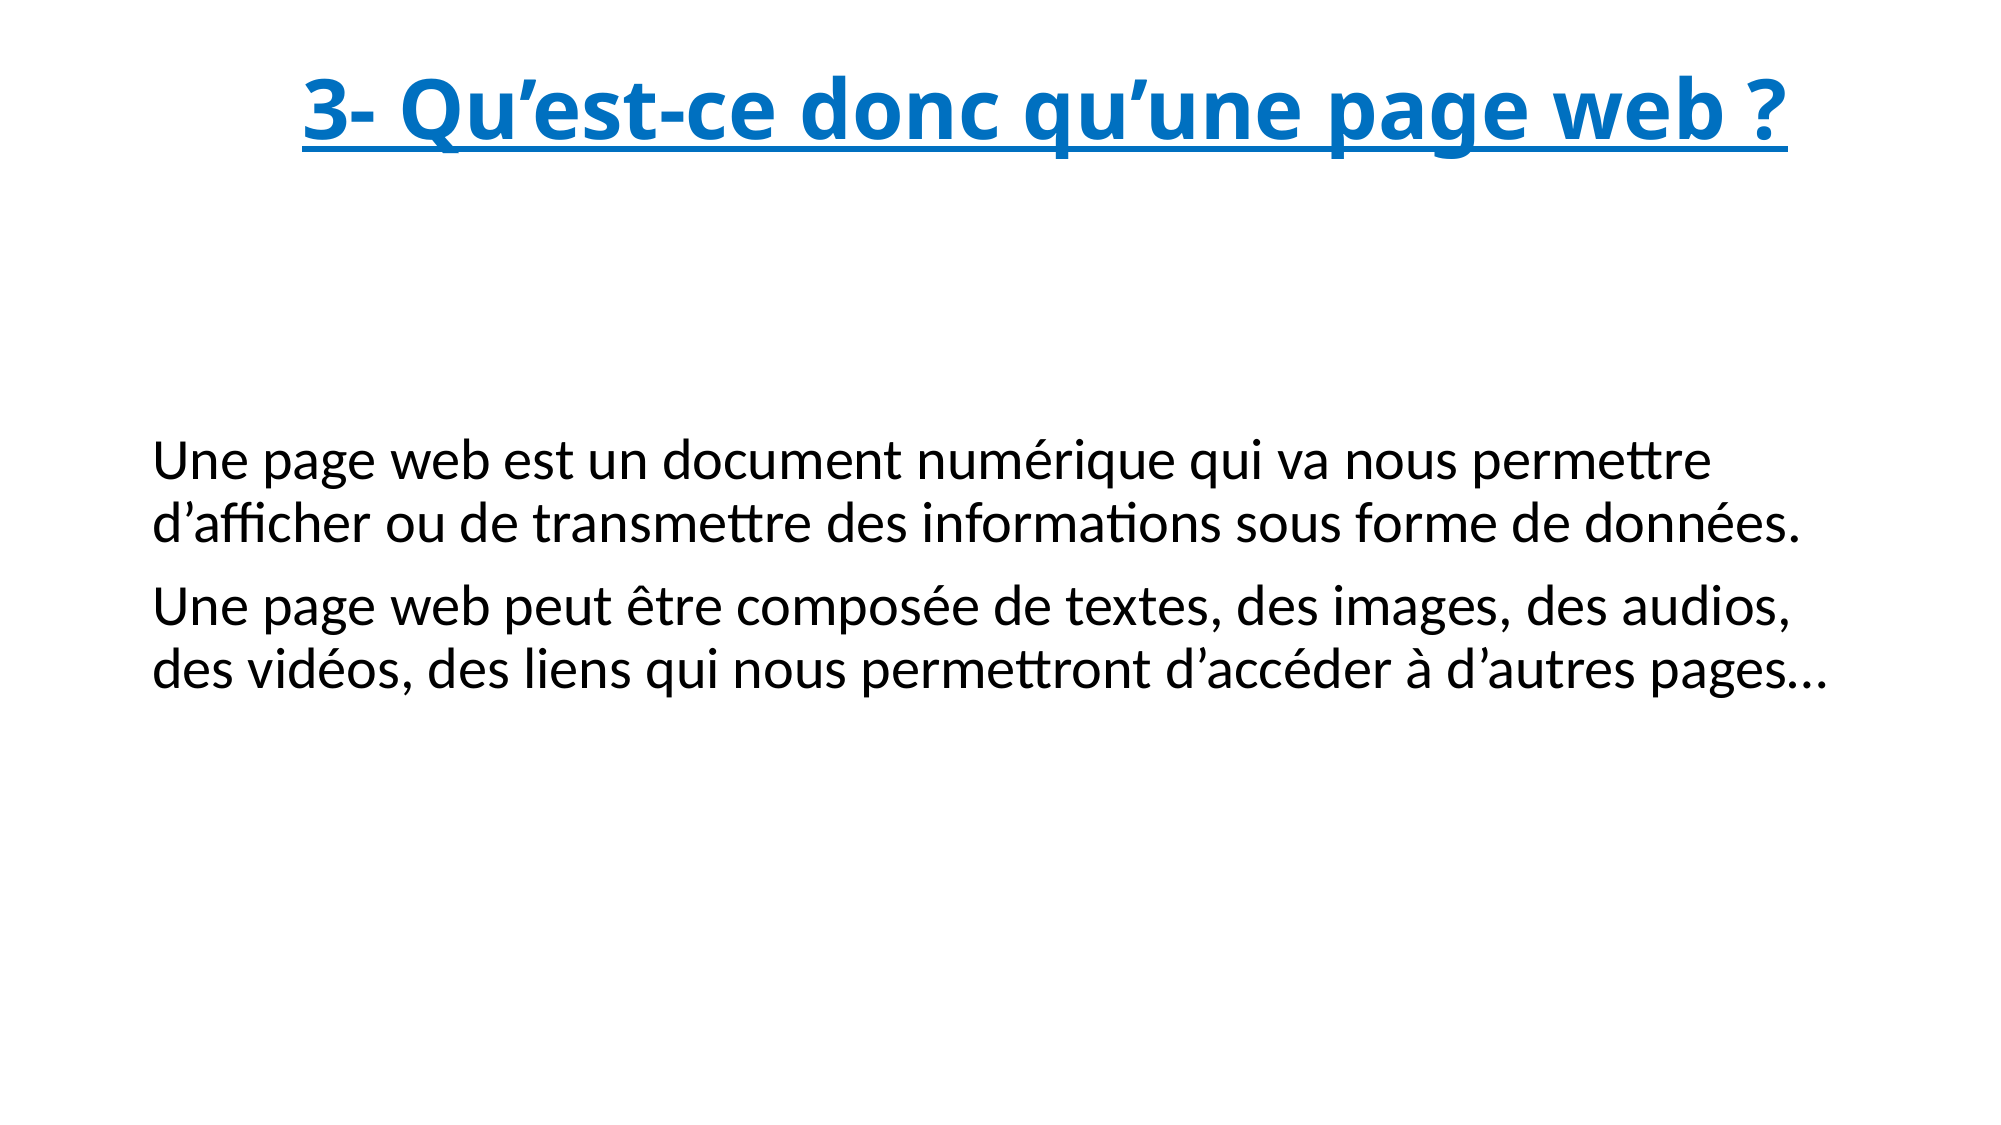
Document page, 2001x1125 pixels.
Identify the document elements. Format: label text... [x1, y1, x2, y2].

list 3- Qu’est-ce donc qu’une page web ? Une page web est un document numérique qui va nous permettre d’afficher ou de transmettre des informations sous forme de données. Une page web peut être composée de textes, des images, des audios, des vidéos, des liens qui nous permettront d’accéder à d’autres pages… [137, 59, 1863, 1086]
